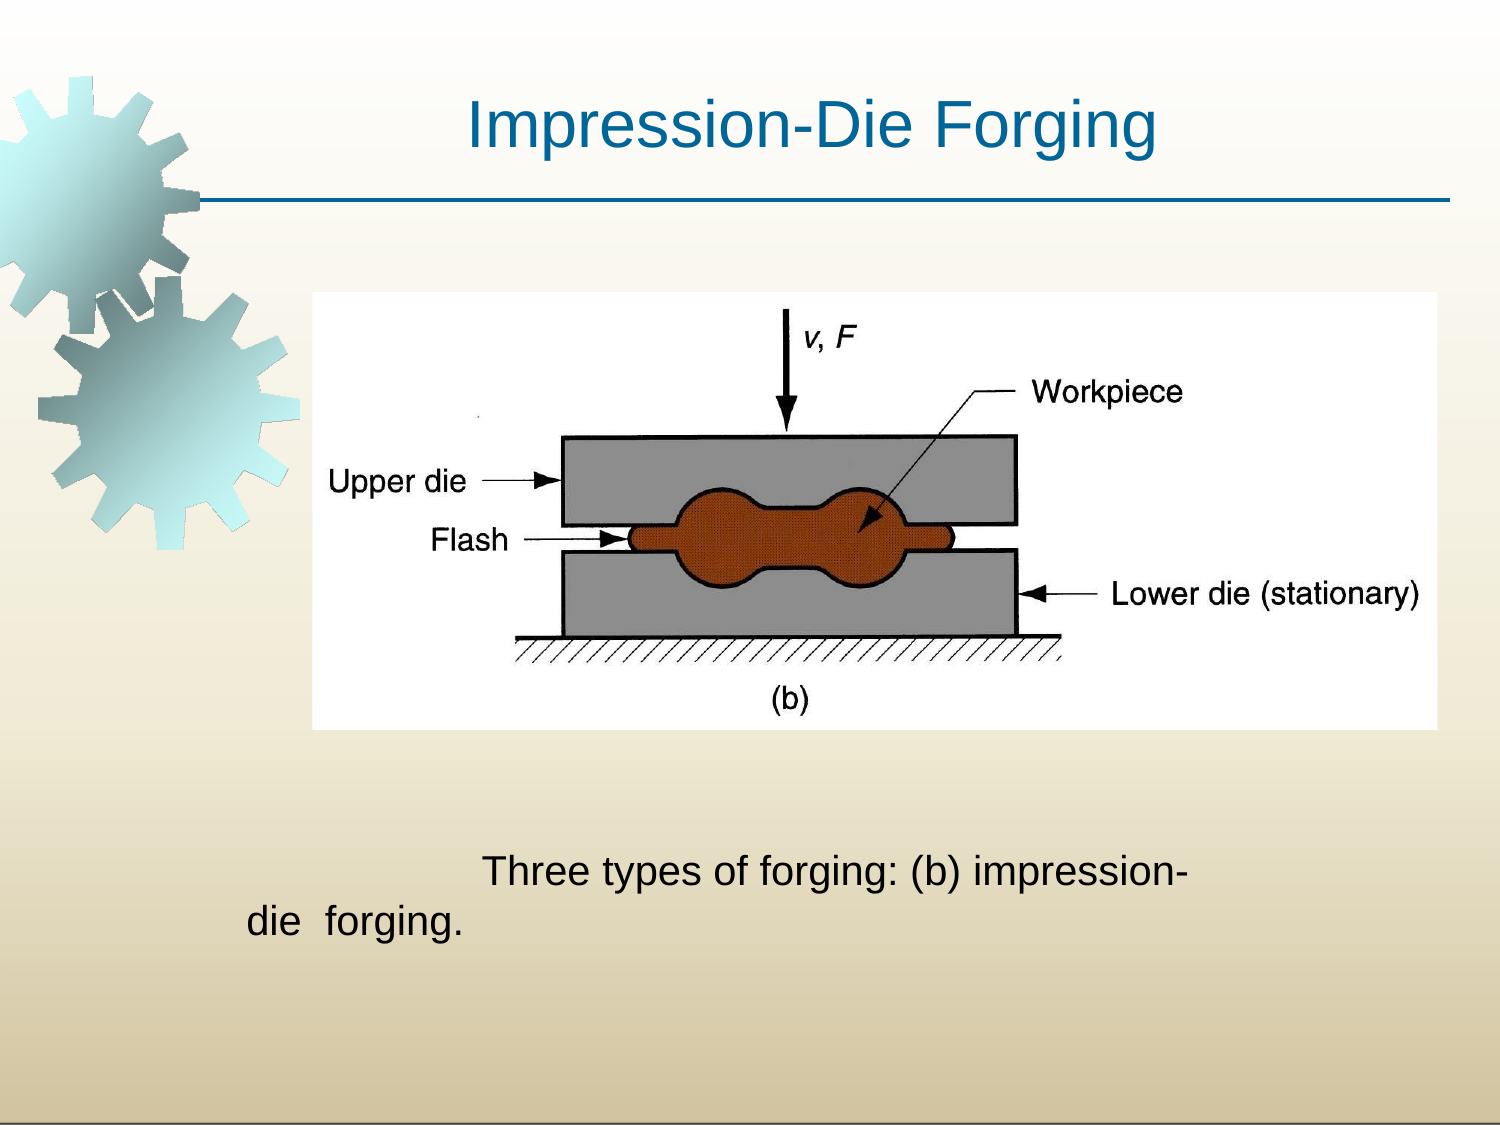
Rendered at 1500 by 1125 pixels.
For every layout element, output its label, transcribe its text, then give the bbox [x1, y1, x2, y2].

text_box [37, 275, 300, 550]
text_box Three types of forging: (b) impression-die forging. [244, 841, 1244, 944]
title Impression-Die Forging [464, 78, 1161, 269]
text_box [0, 75, 200, 334]
text_box [0, 0, 1500, 1125]
text_box [312, 292, 1438, 730]
